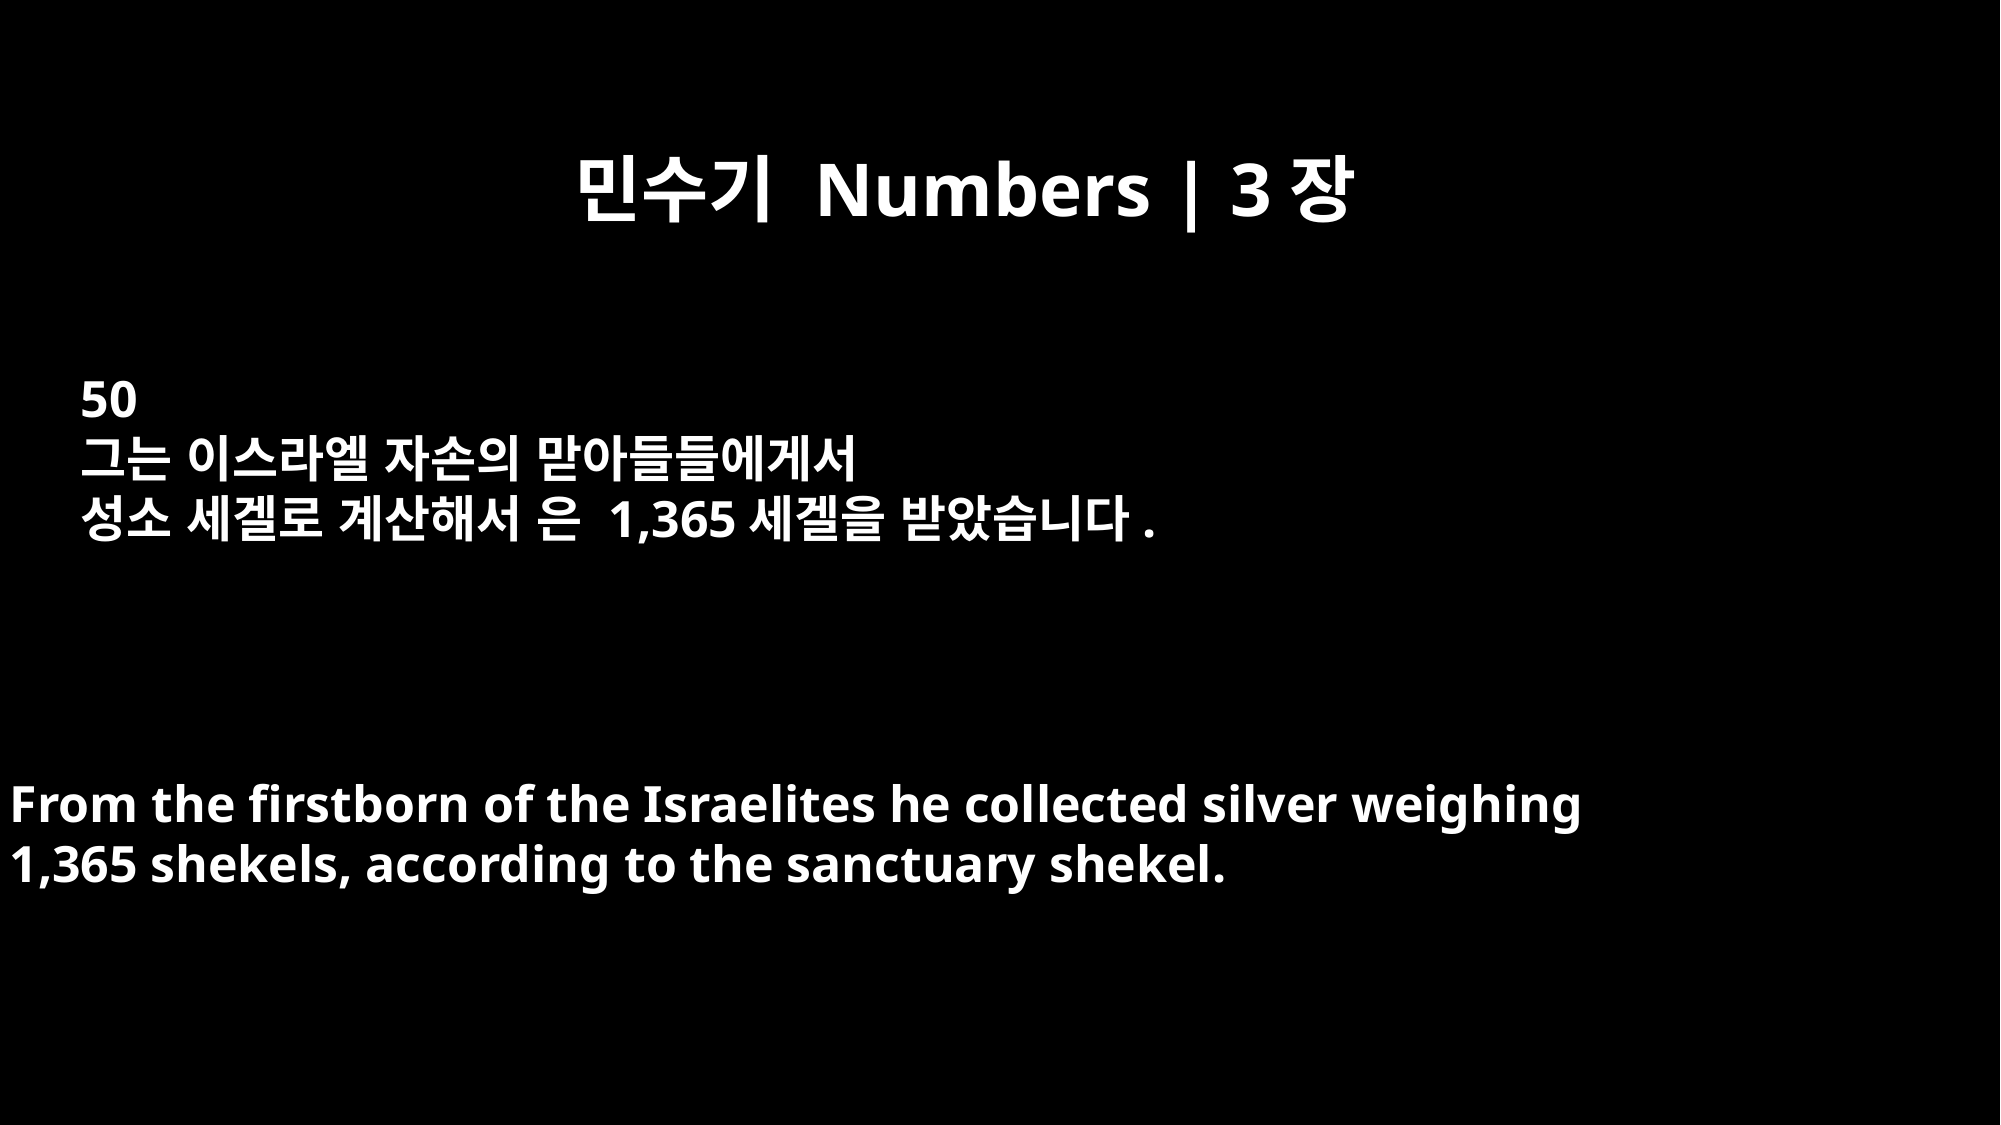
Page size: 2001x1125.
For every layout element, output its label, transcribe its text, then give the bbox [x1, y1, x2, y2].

text_box 50 그는 이스라엘 자손의 맏아들들에게서 성소 세겔로 계산해서 은 1,365세겔을 받았습니다. [65, 359, 1172, 555]
text_box 민수기 Numbers | 3장 [559, 136, 1373, 239]
text_box From the firstborn of the Israelites he collected silver weighing 1,365 shekels, according to the sanctuary shekel. [0, 764, 1599, 900]
